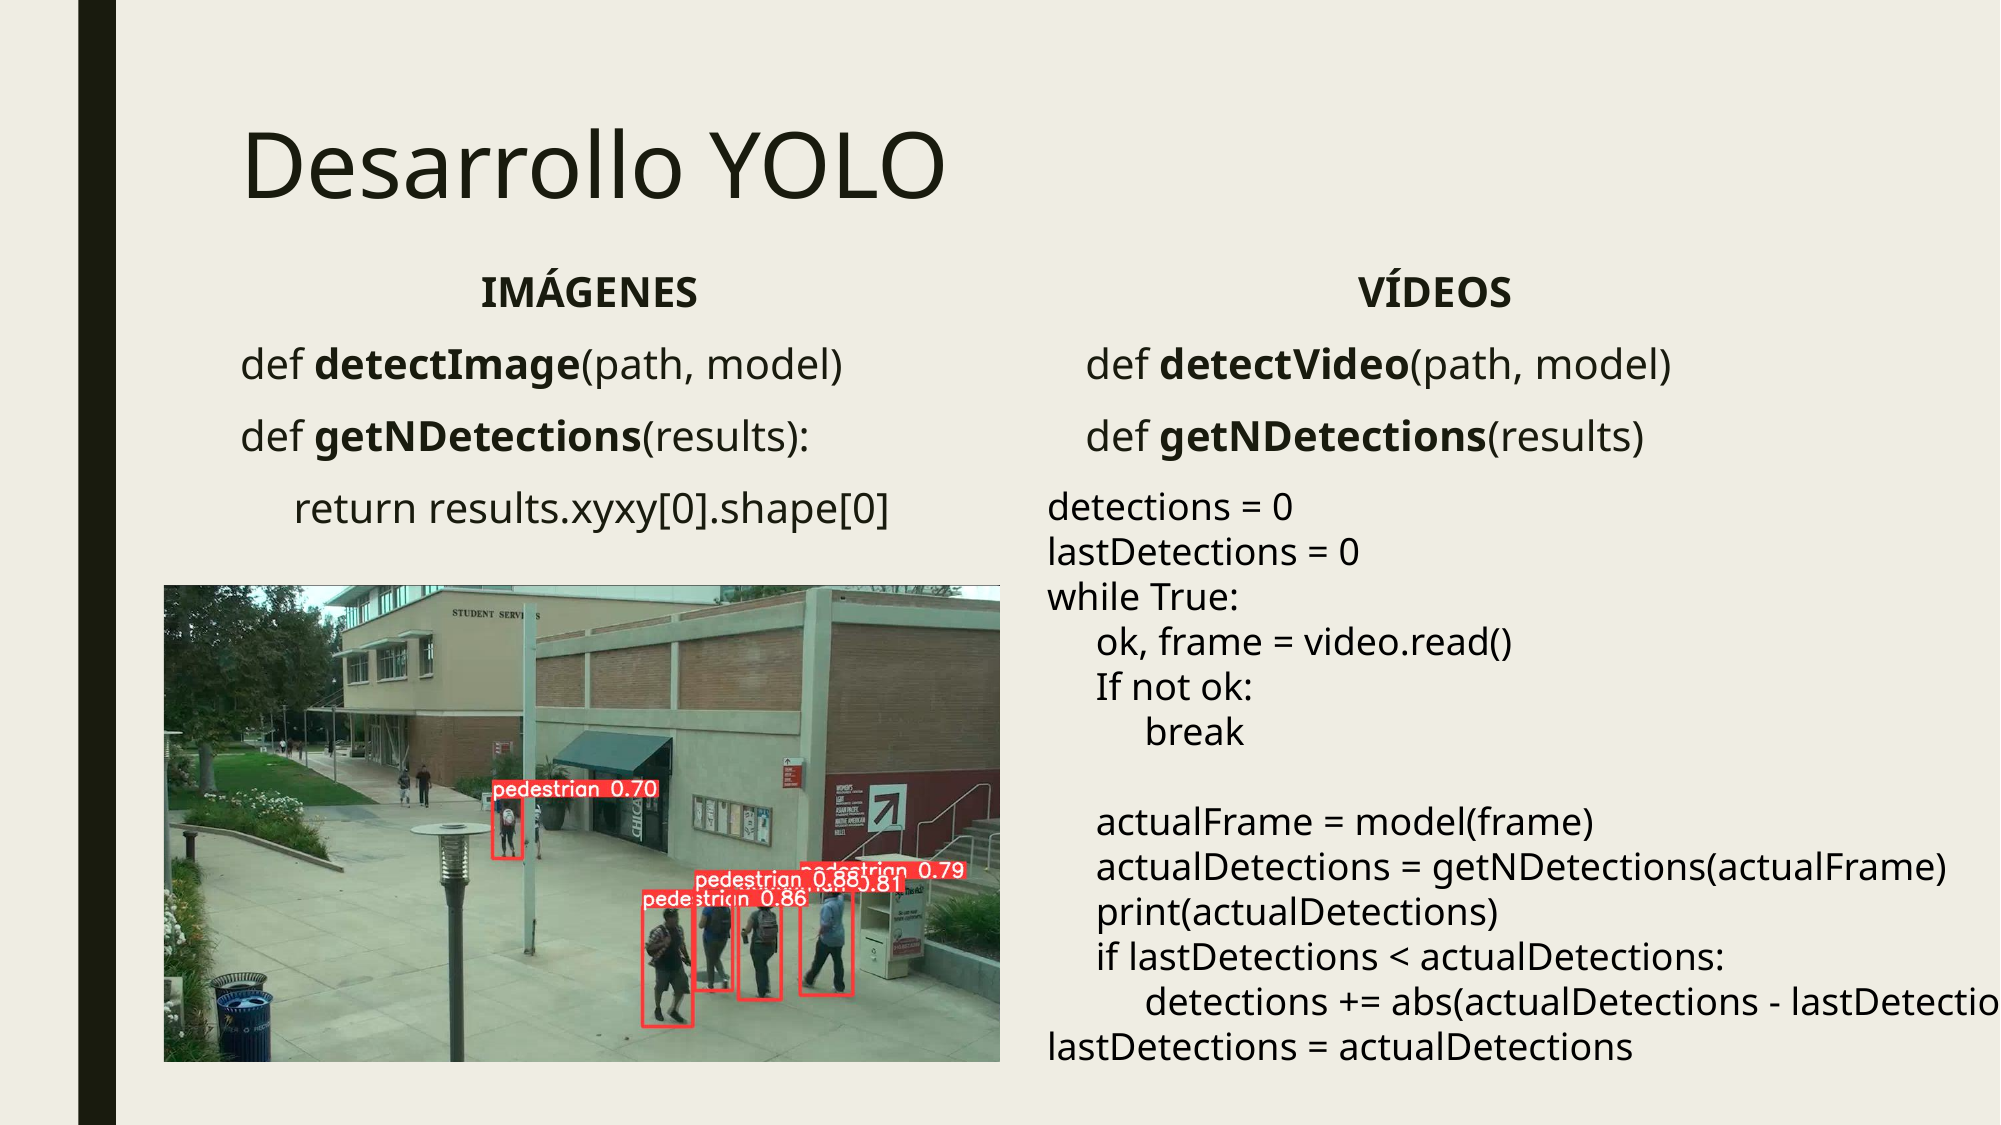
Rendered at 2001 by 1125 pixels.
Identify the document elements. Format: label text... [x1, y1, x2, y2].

title Desarrollo YOLO [225, 112, 1800, 244]
list IMÁGENES def detectImage(path, model) def getNDetections(results): return results.xyxy[0].shape[0] [225, 262, 955, 585]
picture [163, 585, 1000, 1062]
text_box detections = 0 lastDetections = 0 while True: ok, frame = video.read() If not ok: break actualFrame = model(frame) actualDetections = getNDetections(actualFrame) print(actualDetections) if lastDetections < actualDetections: detections += abs(actualDetections - lastDetections) lastDetections = actualDetections [1032, 475, 2000, 1076]
list VÍDEOS def detectVideo(path, model) def getNDetections(results) [1070, 262, 1801, 475]
